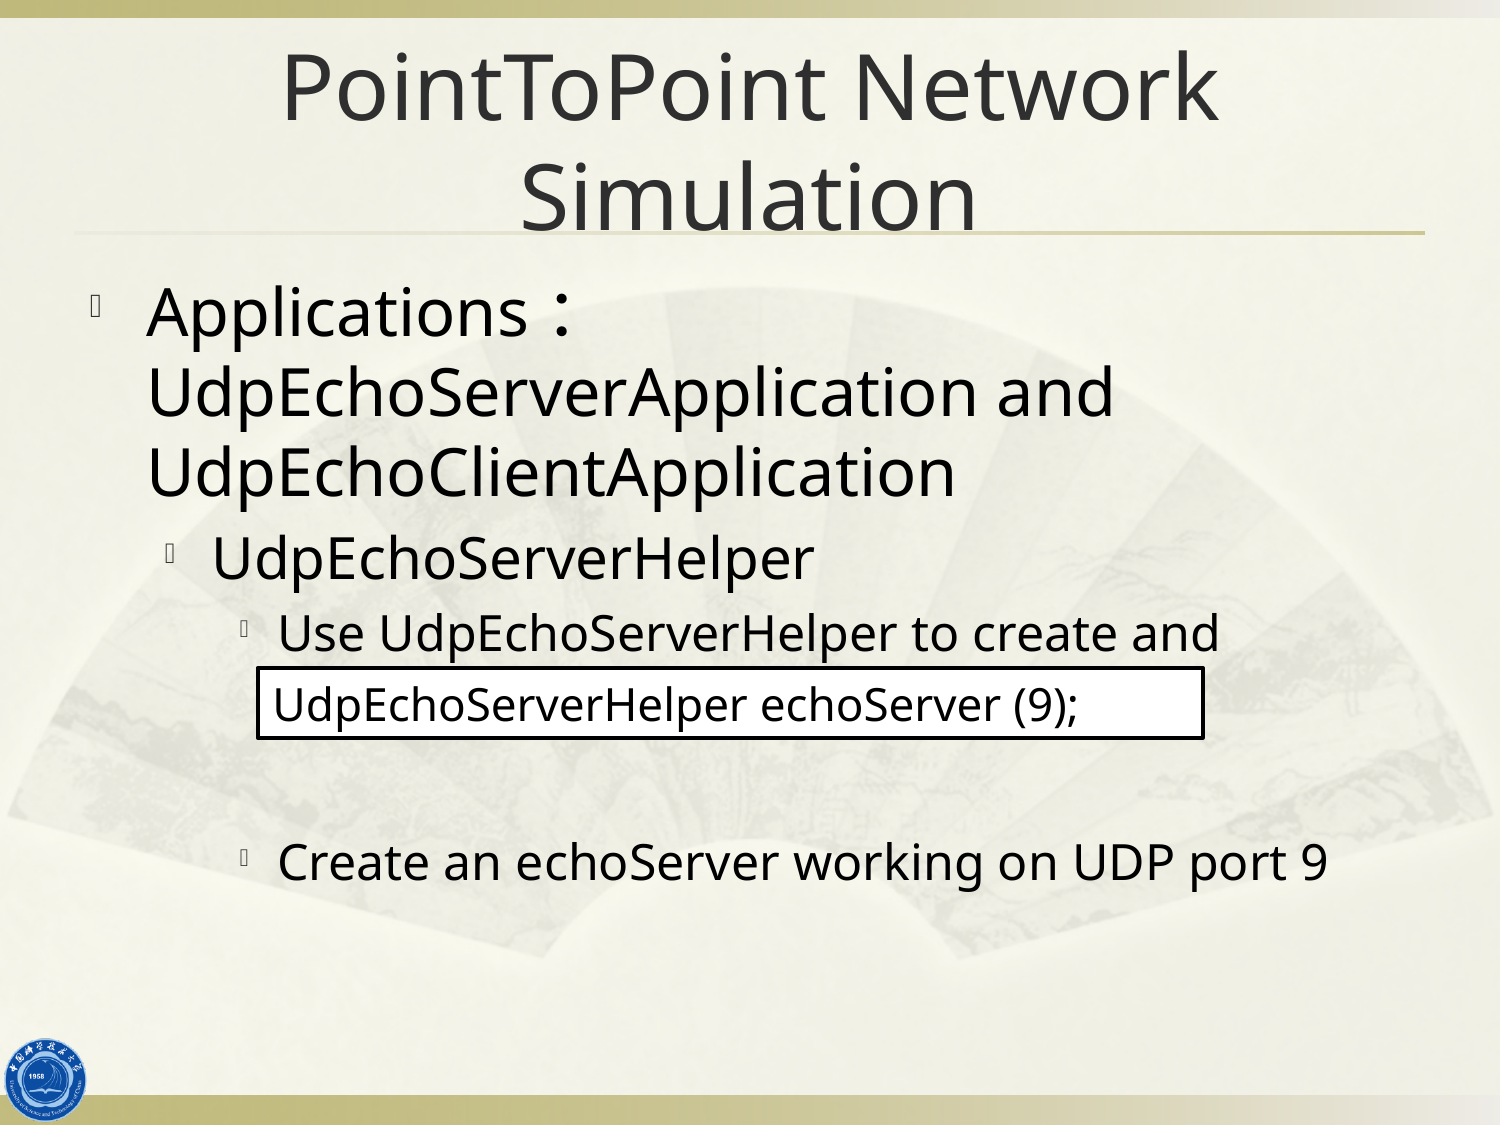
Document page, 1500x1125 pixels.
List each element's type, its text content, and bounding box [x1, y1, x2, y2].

title PointToPoint Network Simulation [75, 45, 1425, 233]
text_box UdpEchoServerHelper echoServer (9); [256, 666, 1205, 740]
picture [0, 1034, 90, 1125]
list Applications：UdpEchoServerApplication and UdpEchoClientApplication UdpEchoServerHelper Use UdpEchoServerHelper to create and configure UdpEchoServerApplication Create an echoServer working on UDP port 9 [75, 262, 1425, 1032]
